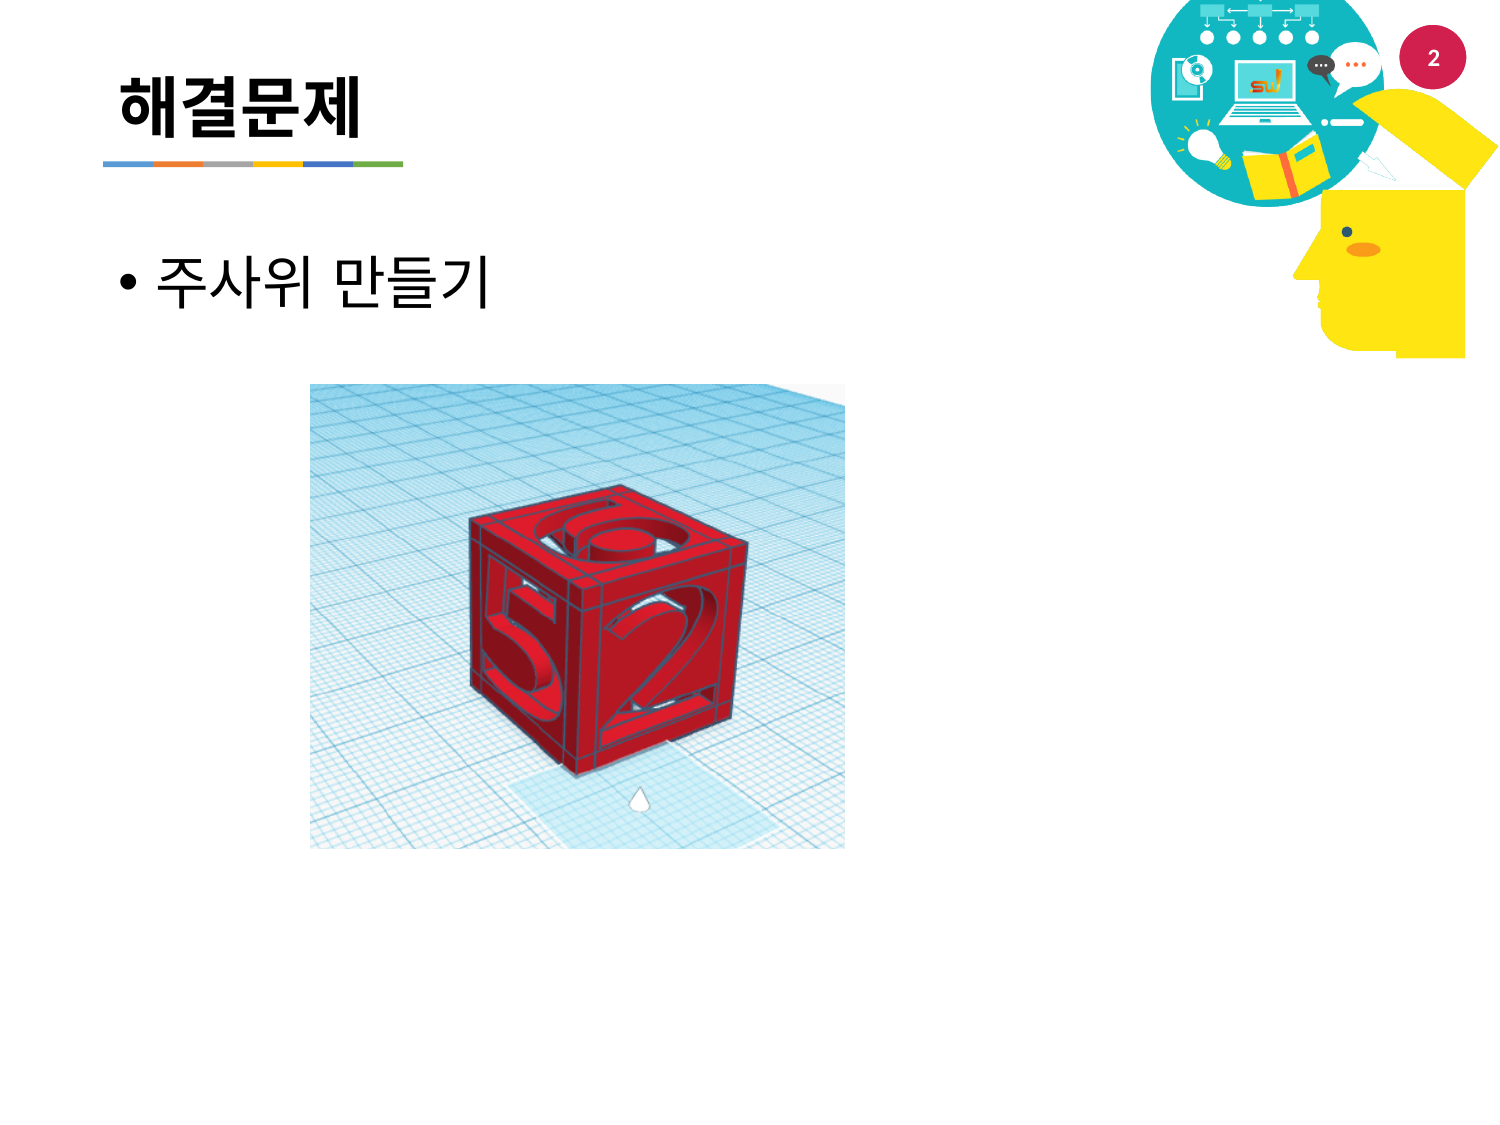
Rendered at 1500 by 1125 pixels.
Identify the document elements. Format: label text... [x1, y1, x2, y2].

title 해결문제 [103, 59, 1365, 162]
list 주사위 만들기 [103, 224, 1397, 1014]
picture [1146, 0, 1500, 359]
picture [310, 384, 845, 849]
slide_number 2 [1400, 23, 1468, 89]
